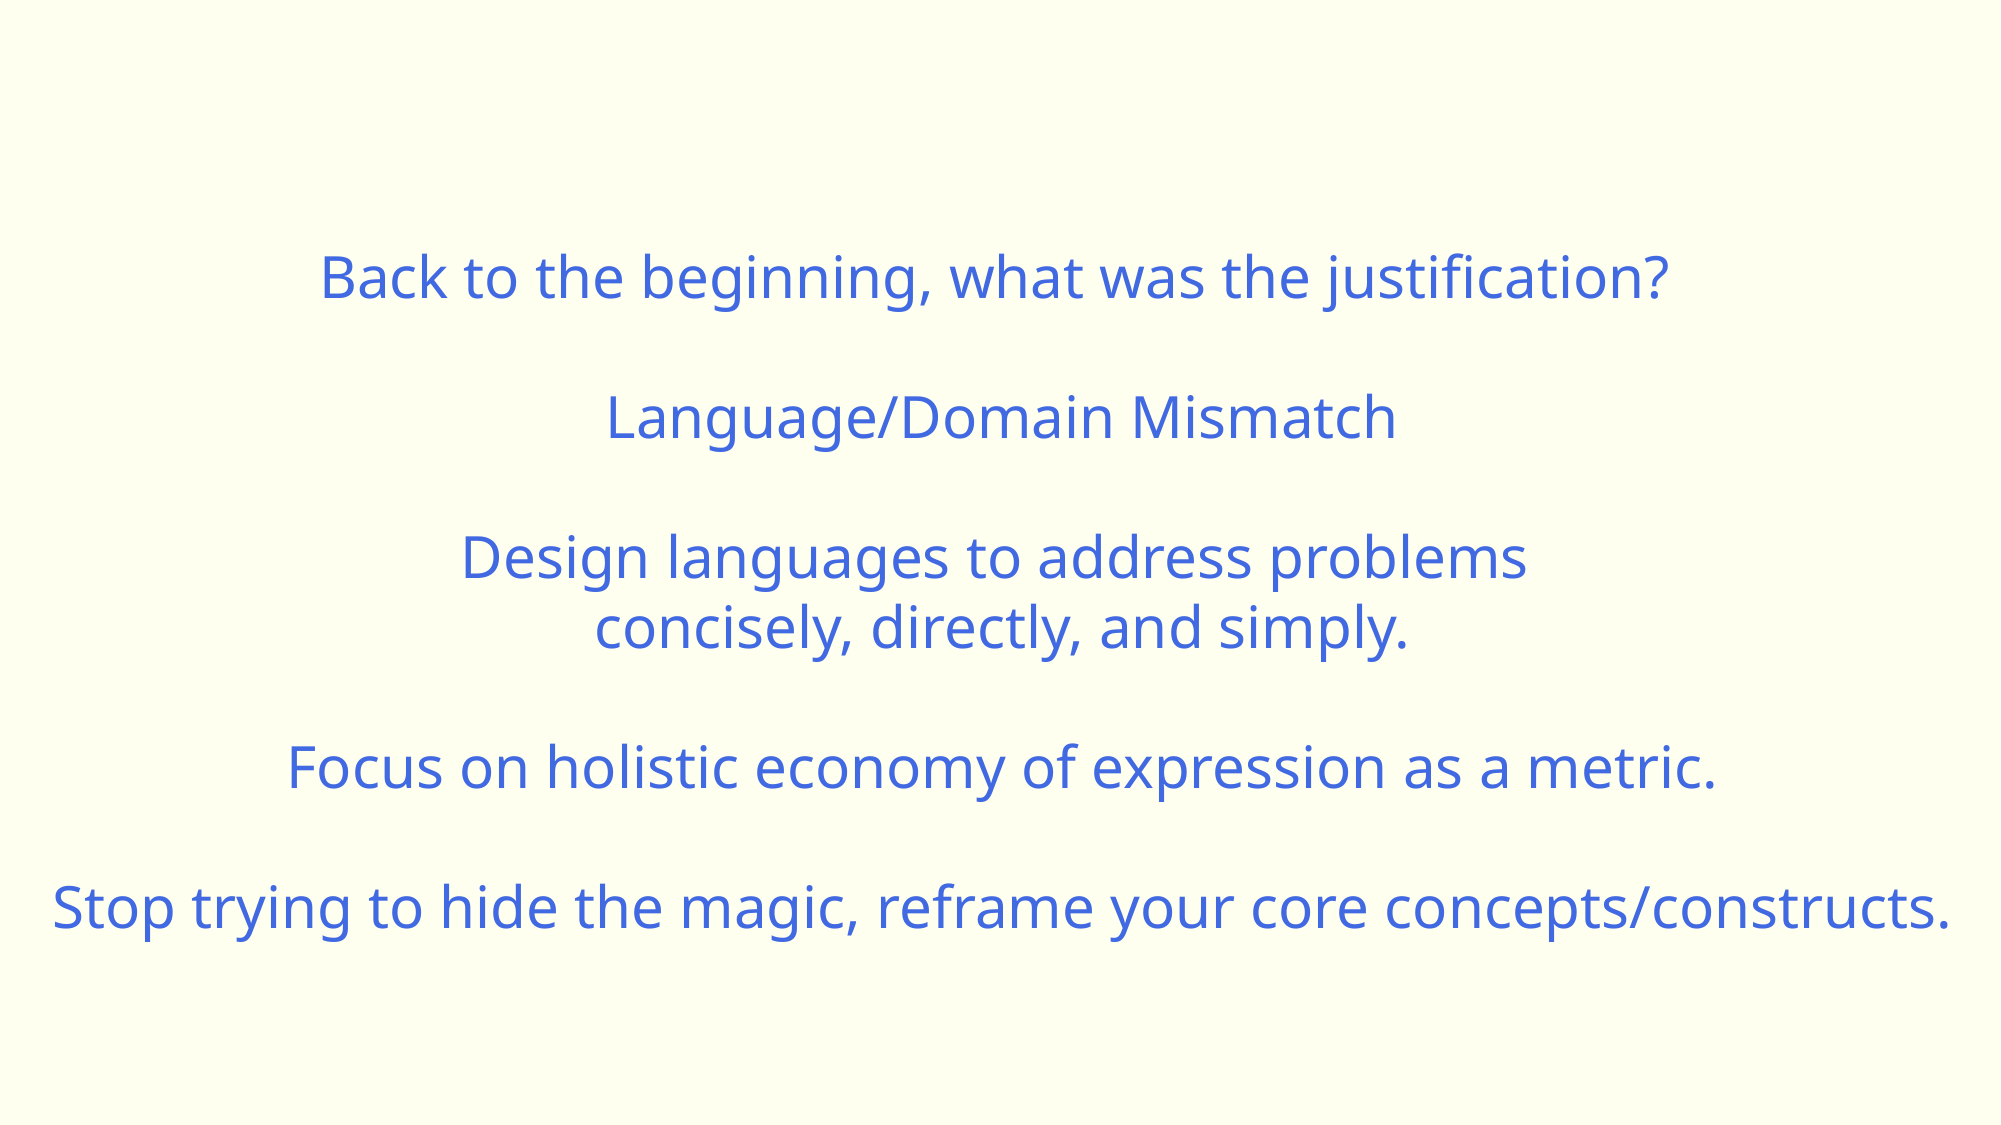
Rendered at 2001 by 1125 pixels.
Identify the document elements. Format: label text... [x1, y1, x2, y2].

list Back to the beginning, what was the justification? Language/Domain Mismatch Design languages to address problems concisely, directly, and simply. Focus on holistic economy of expression as a metric. Stop trying to hide the magic, reframe your core concepts/constructs. [31, 29, 1974, 1020]
